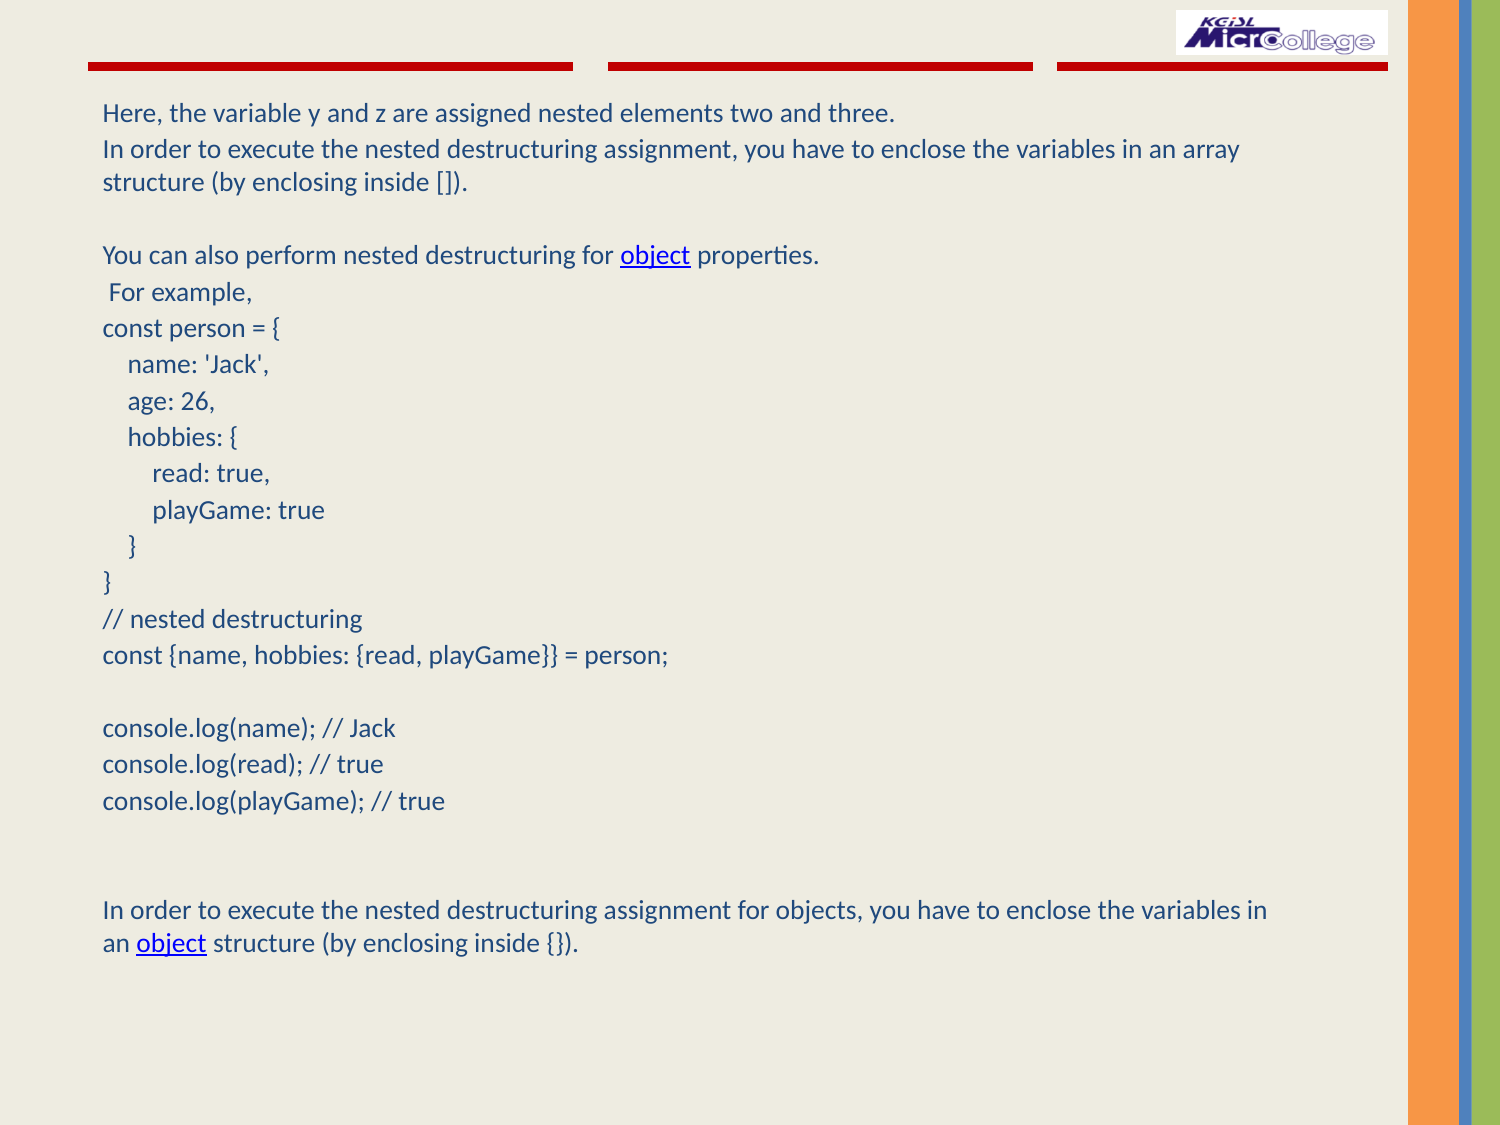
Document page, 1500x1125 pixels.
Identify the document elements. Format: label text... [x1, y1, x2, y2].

picture [1175, 10, 1389, 55]
list Here, the variable y and z are assigned nested elements two and three. In order to execute the nested destructuring assignment, you have to enclose the variables in an array structure (by enclosing inside []). You can also perform nested destructuring for object properties. For example, const person = { name: 'Jack', age: 26, hobbies: { read: true, playGame: true } } // nested destructuring const {name, hobbies: {read, playGame}} = person; console.log(name); // Jack console.log(read); // true console.log(playGame); // true In order to execute the nested destructuring assignment for objects, you have to enclose the variables in an object structure (by enclosing inside {}). [87, 87, 1313, 1050]
